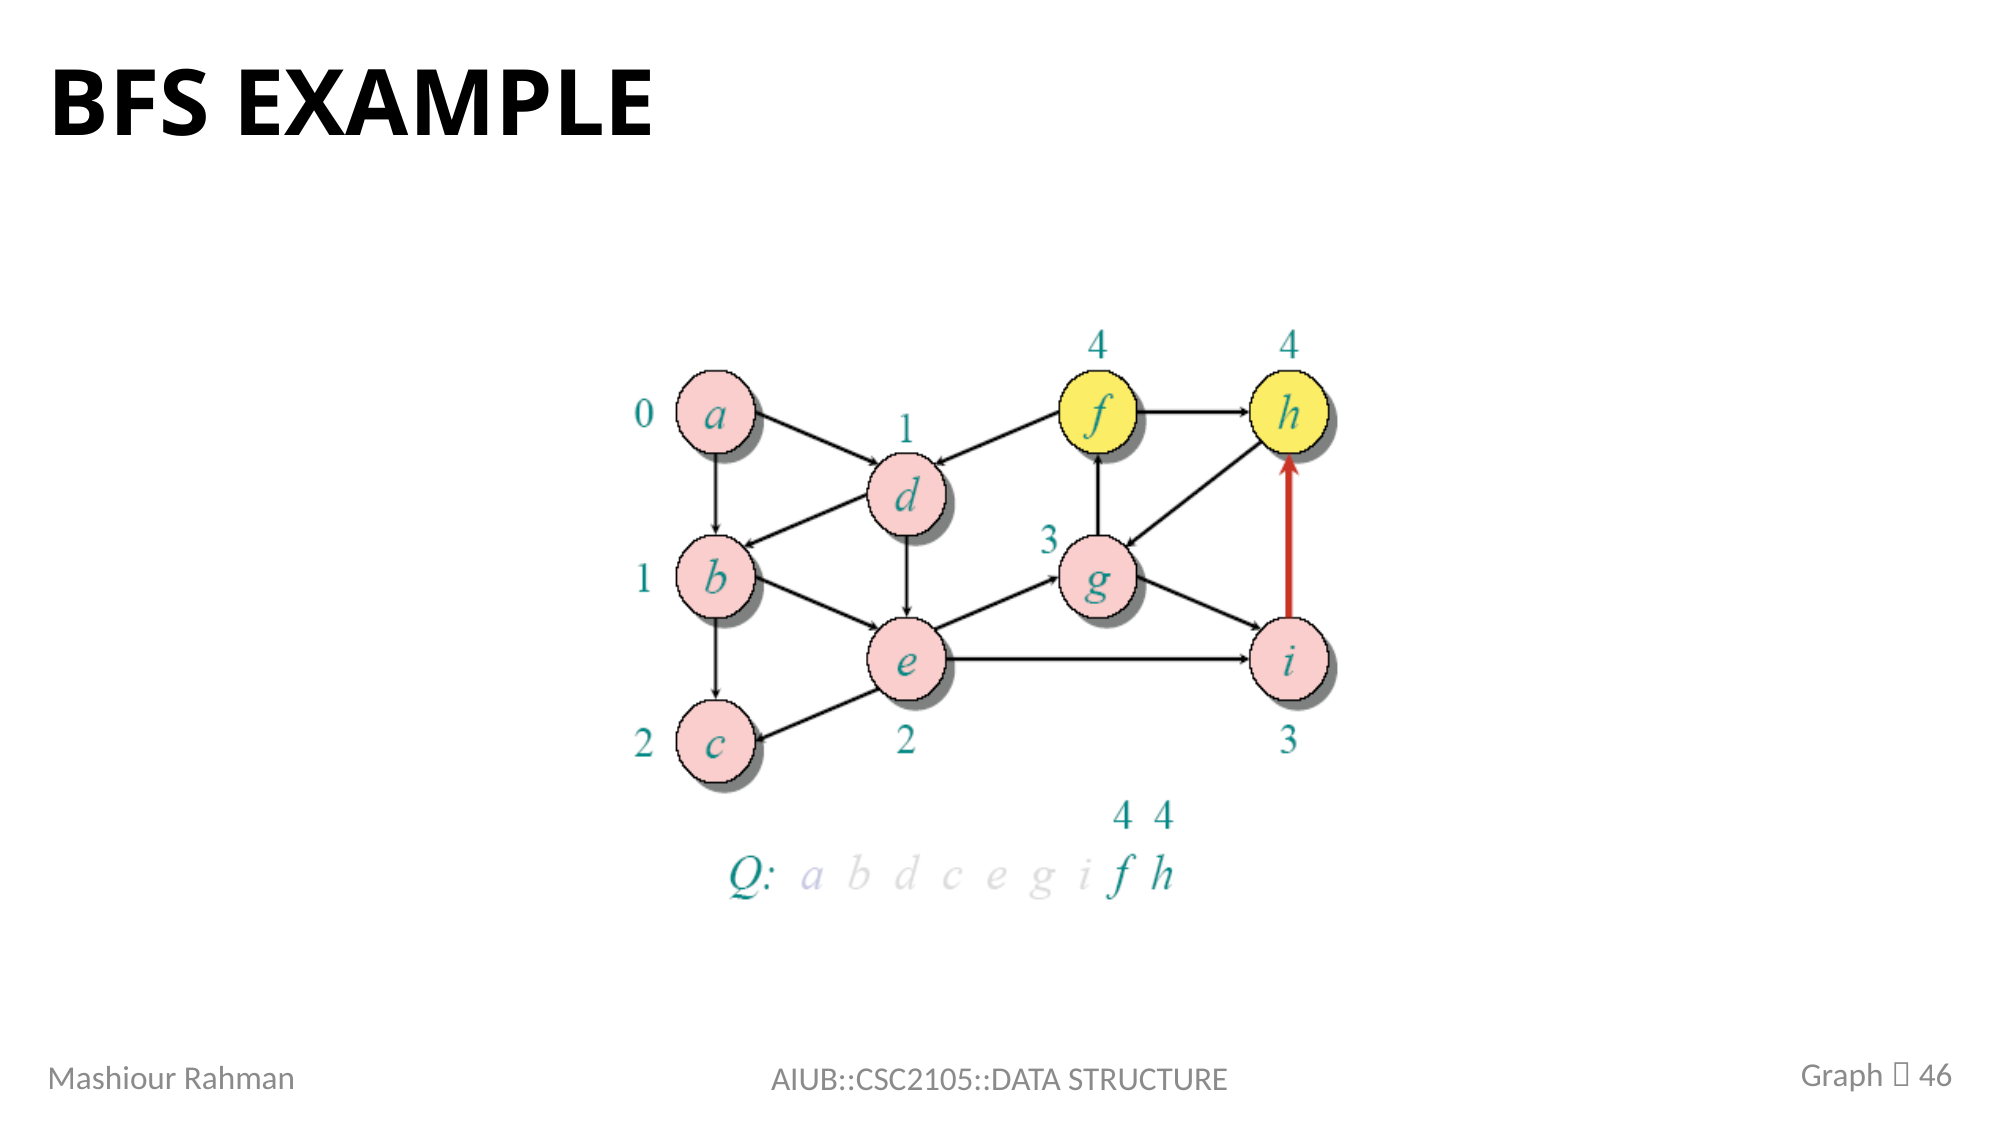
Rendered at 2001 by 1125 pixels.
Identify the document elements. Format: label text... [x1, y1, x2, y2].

slide_number Mashiour Rahman [32, 1046, 483, 1107]
title BFS Example [32, 35, 1968, 176]
picture [624, 325, 1366, 935]
footer AIUB::CSC2105::DATA STRUCTURE [662, 1047, 1338, 1108]
slide_number Graph  46 [1517, 1042, 1968, 1103]
